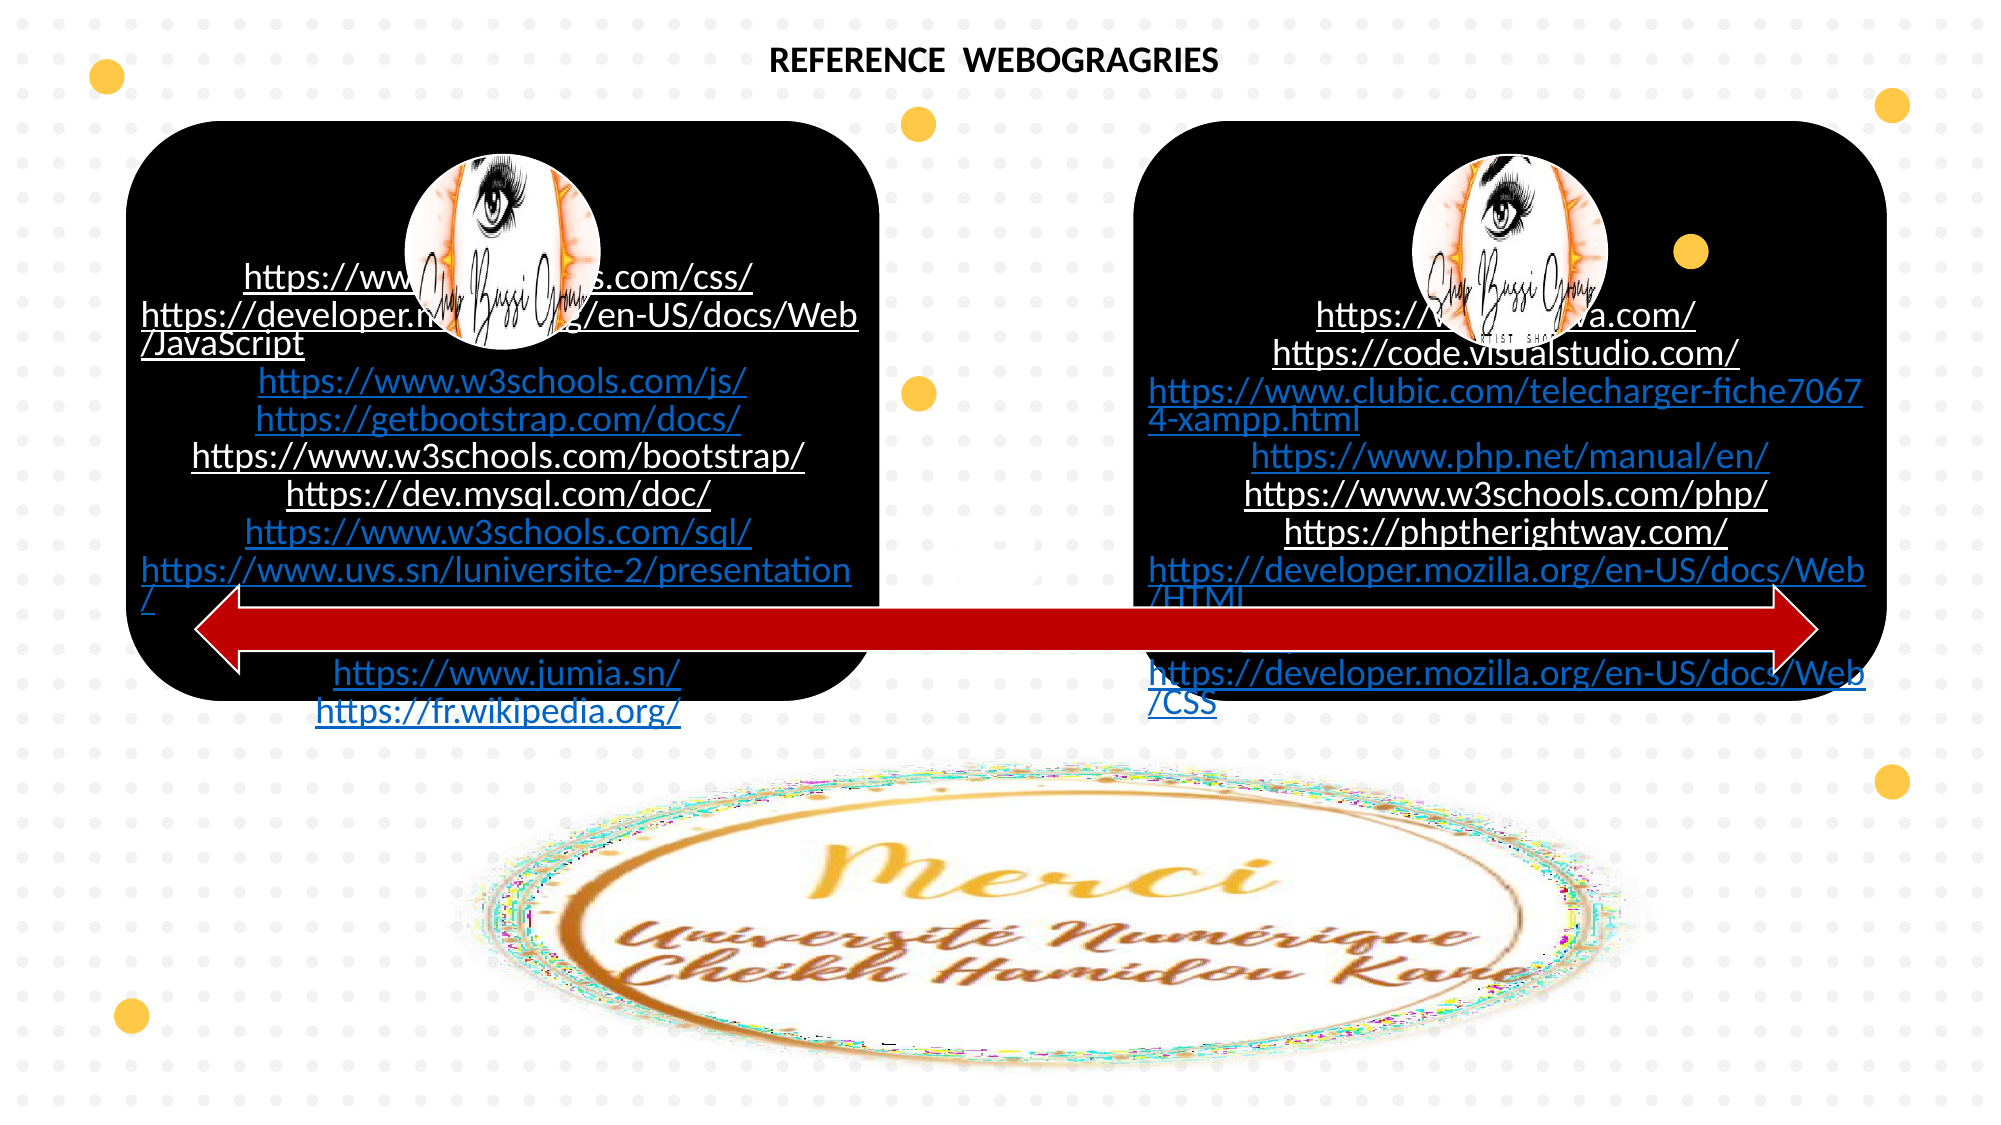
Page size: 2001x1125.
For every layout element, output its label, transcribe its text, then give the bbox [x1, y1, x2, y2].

text_box [89, 59, 125, 95]
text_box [124, 119, 1888, 703]
text_box [114, 998, 150, 1034]
picture [439, 753, 1661, 1077]
text_box [1874, 764, 1910, 800]
text_box REFERENCE WEBOGRAGRIES [723, 31, 1236, 119]
text_box [901, 106, 936, 119]
text_box [1874, 87, 1910, 124]
